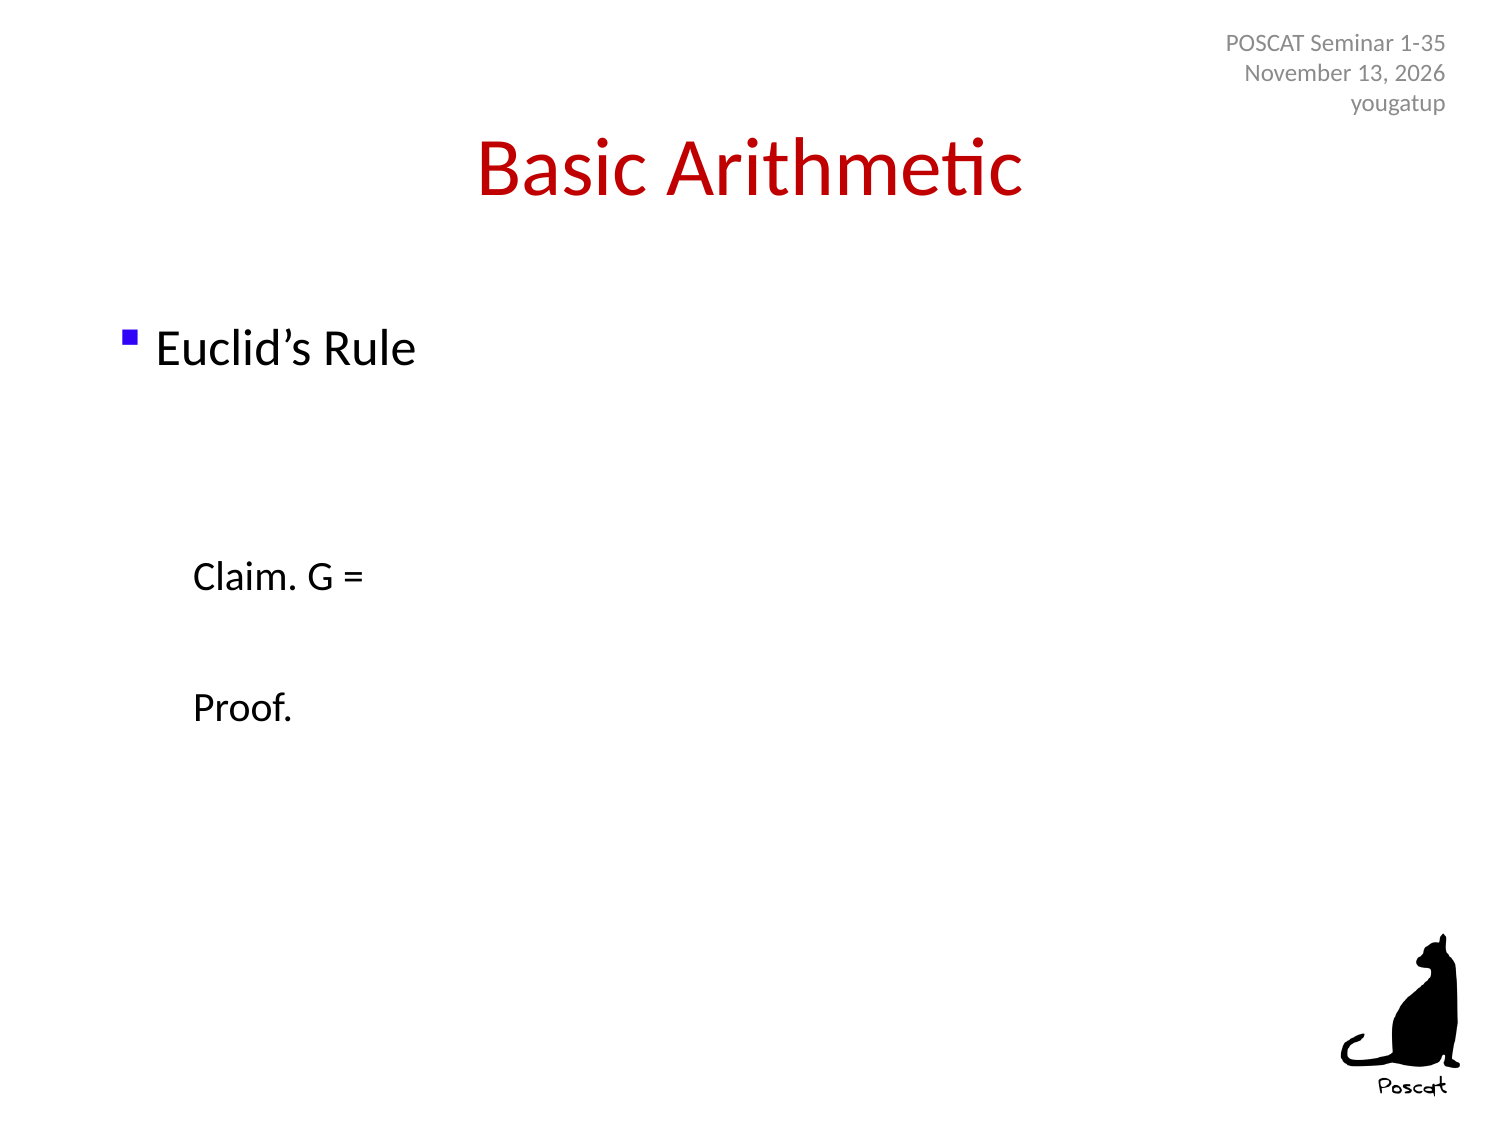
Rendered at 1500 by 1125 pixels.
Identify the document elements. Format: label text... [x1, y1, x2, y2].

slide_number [1123, 29, 1462, 113]
title Basic Arithmetic [103, 59, 1397, 278]
picture [1317, 927, 1500, 1103]
